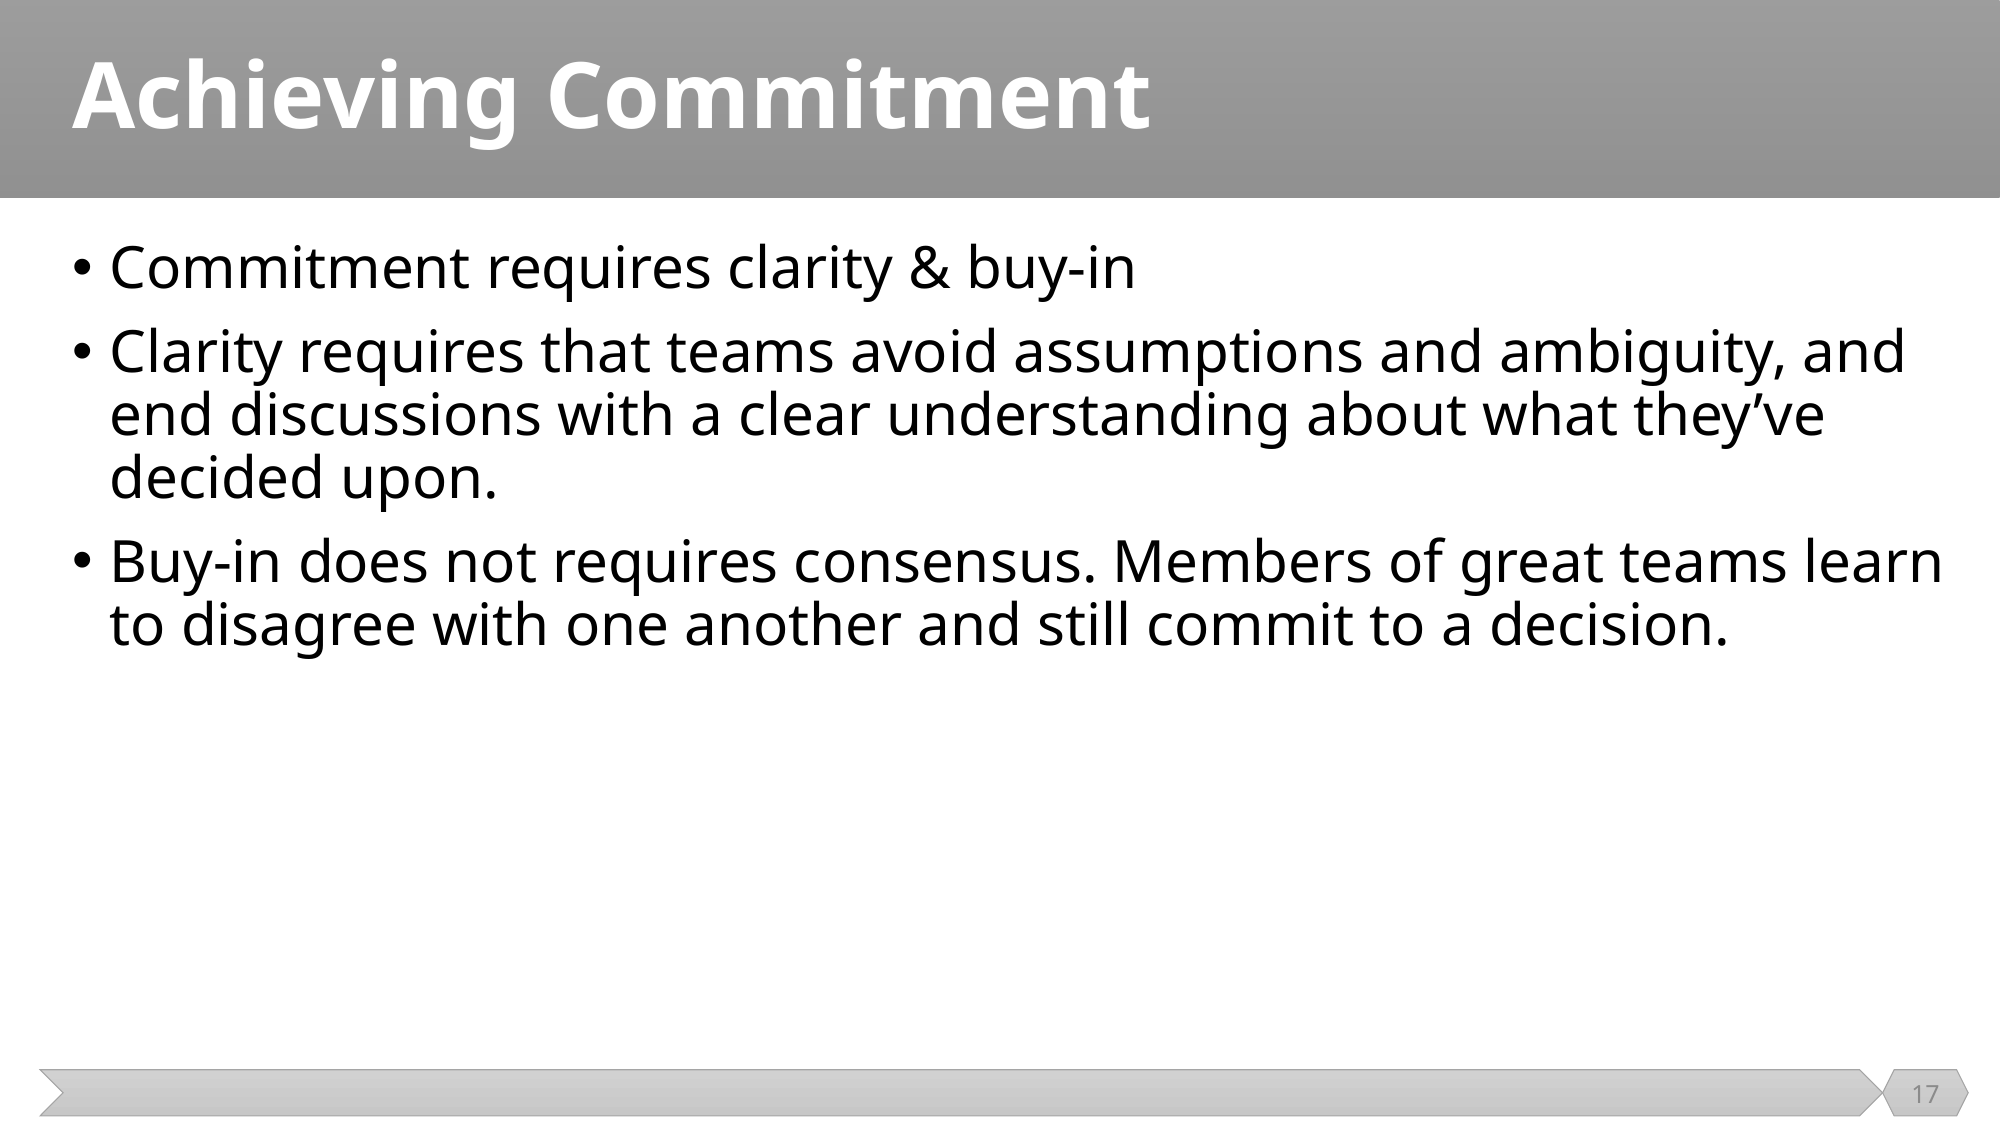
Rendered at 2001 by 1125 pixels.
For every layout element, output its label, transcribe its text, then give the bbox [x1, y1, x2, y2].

title Achieving Commitment [56, 0, 1969, 199]
list Commitment requires clarity & buy-in Clarity requires that teams avoid assumptions and ambiguity, and end discussions with a clear understanding about what they’ve decided upon. Buy-in does not requires consensus. Members of great teams learn to disagree with one another and still commit to a decision. [56, 230, 1969, 1010]
slide_number 17 [1882, 1065, 1969, 1125]
